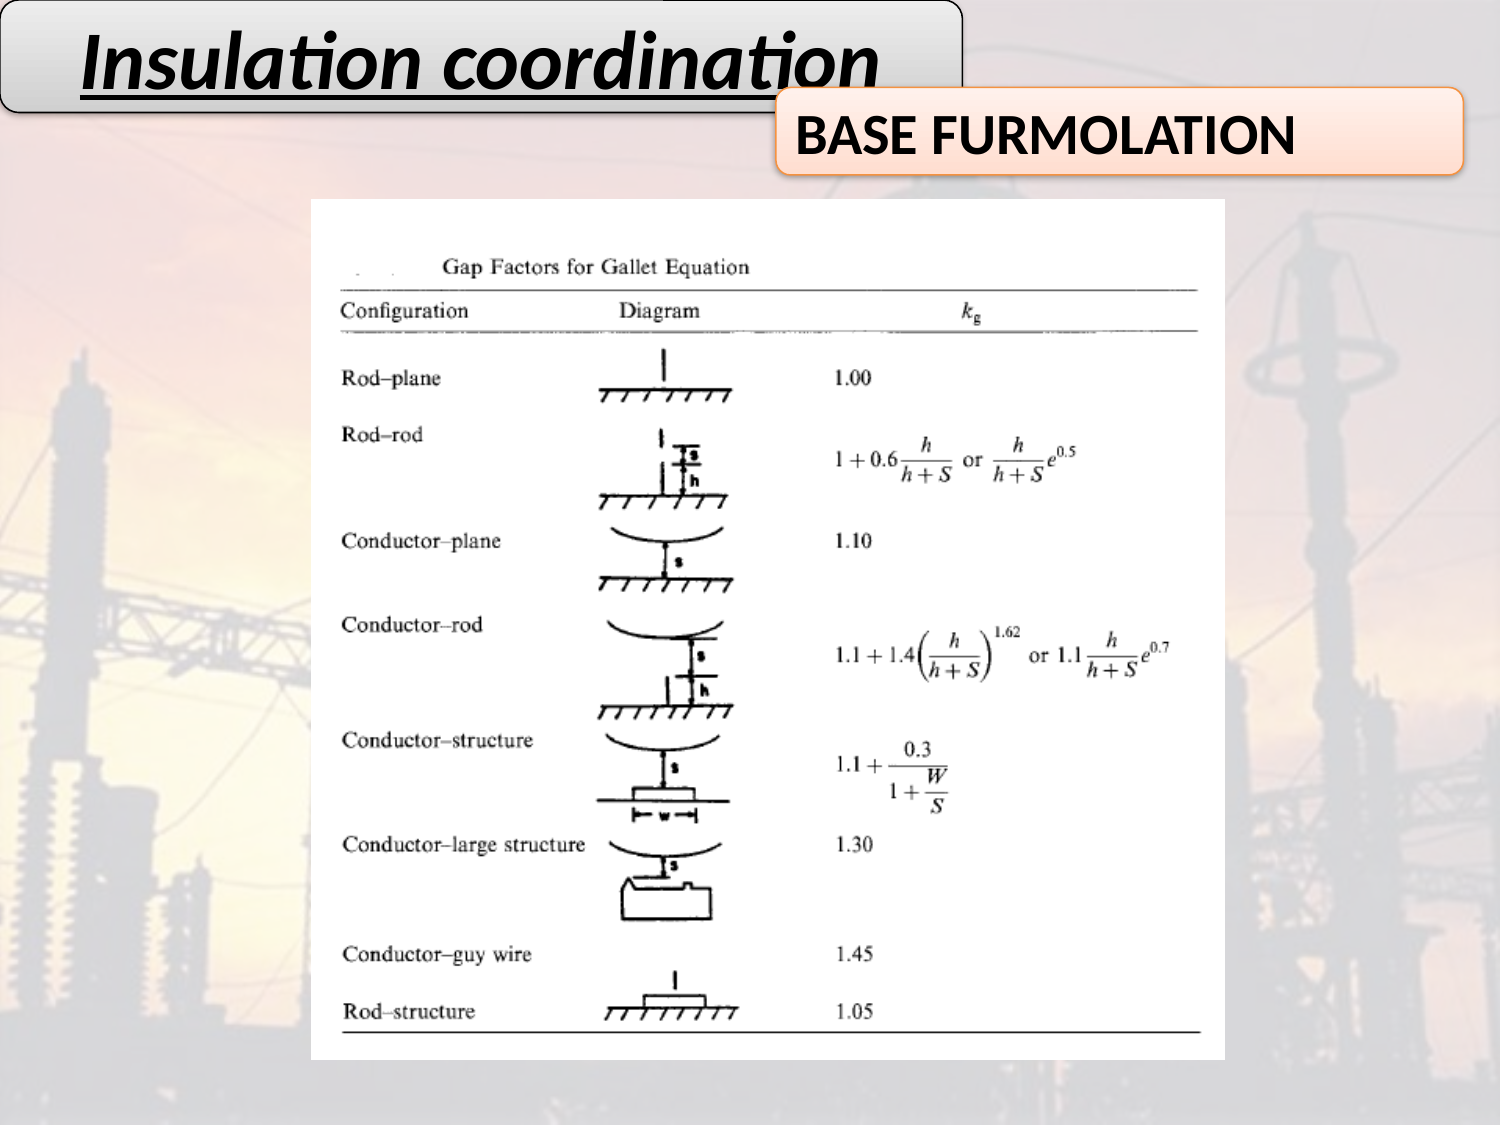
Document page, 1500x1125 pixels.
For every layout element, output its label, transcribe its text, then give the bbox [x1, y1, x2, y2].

text_box BASE FURMOLATION [775, 86, 1465, 176]
picture [311, 199, 1225, 1060]
text_box Insulation coordination [0, 0, 964, 114]
